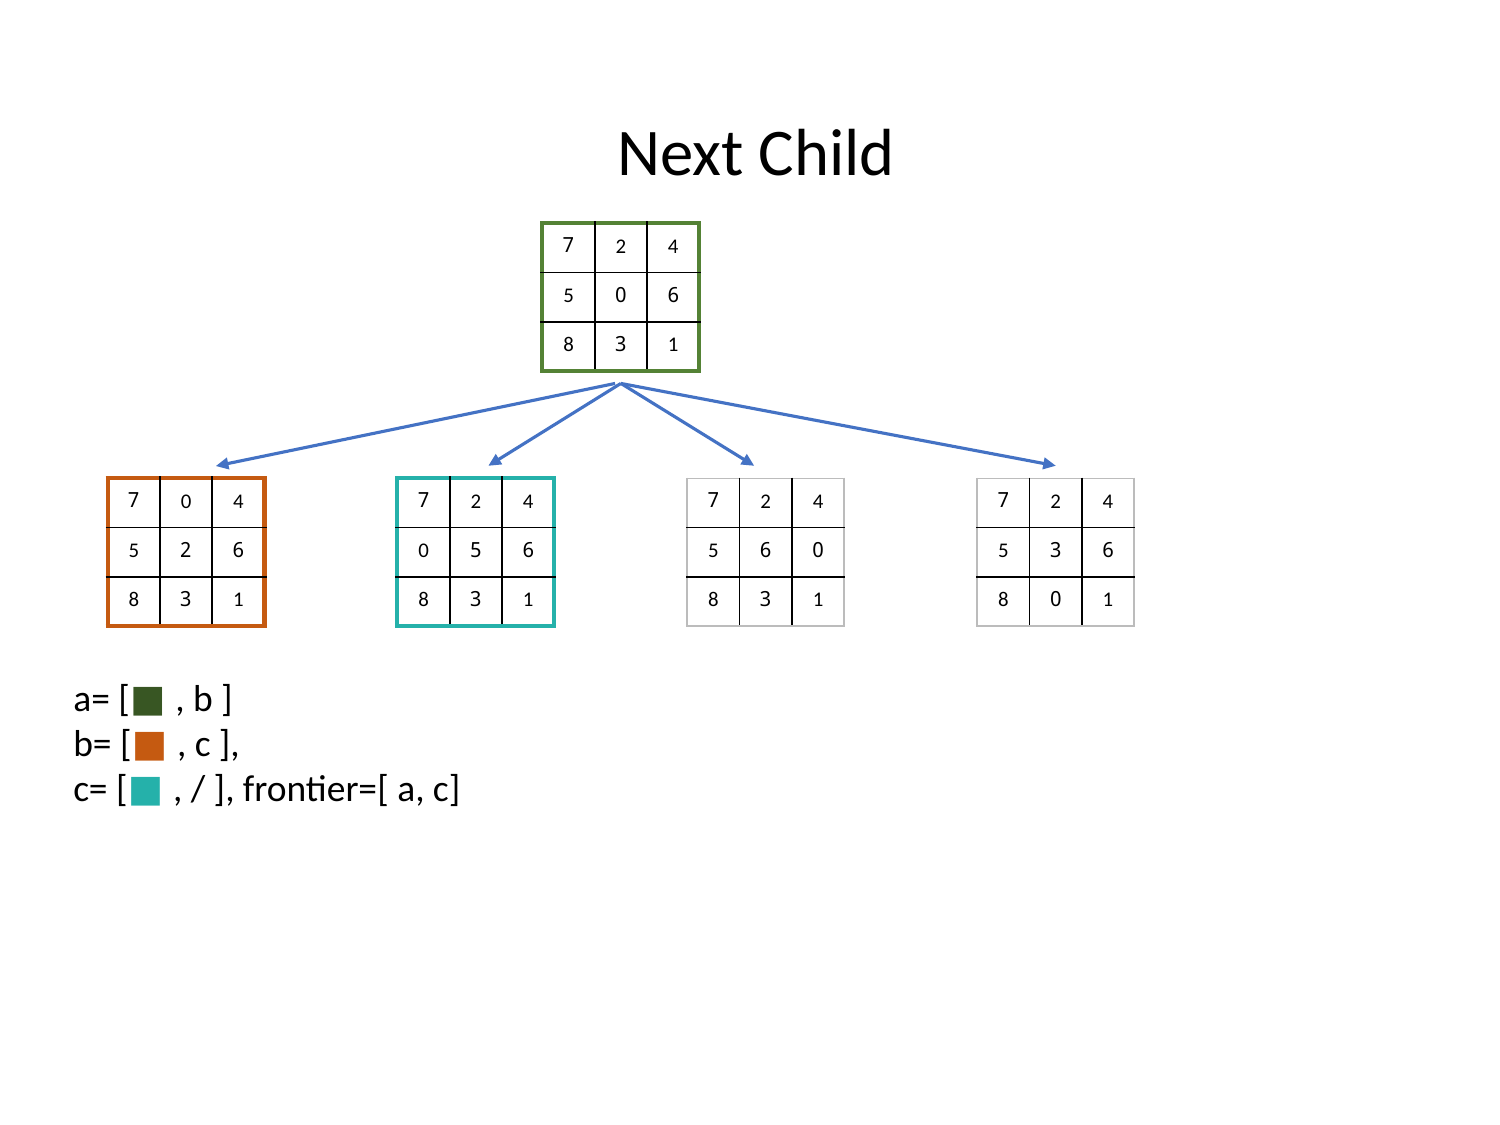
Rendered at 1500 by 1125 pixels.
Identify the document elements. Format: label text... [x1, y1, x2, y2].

text_box a= [■ , b ] b= [■ , c ], c= [■ , / ], frontier=[ a, c] [58, 666, 485, 817]
text_box Next Child [107, 101, 1405, 197]
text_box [107, 223, 1135, 626]
